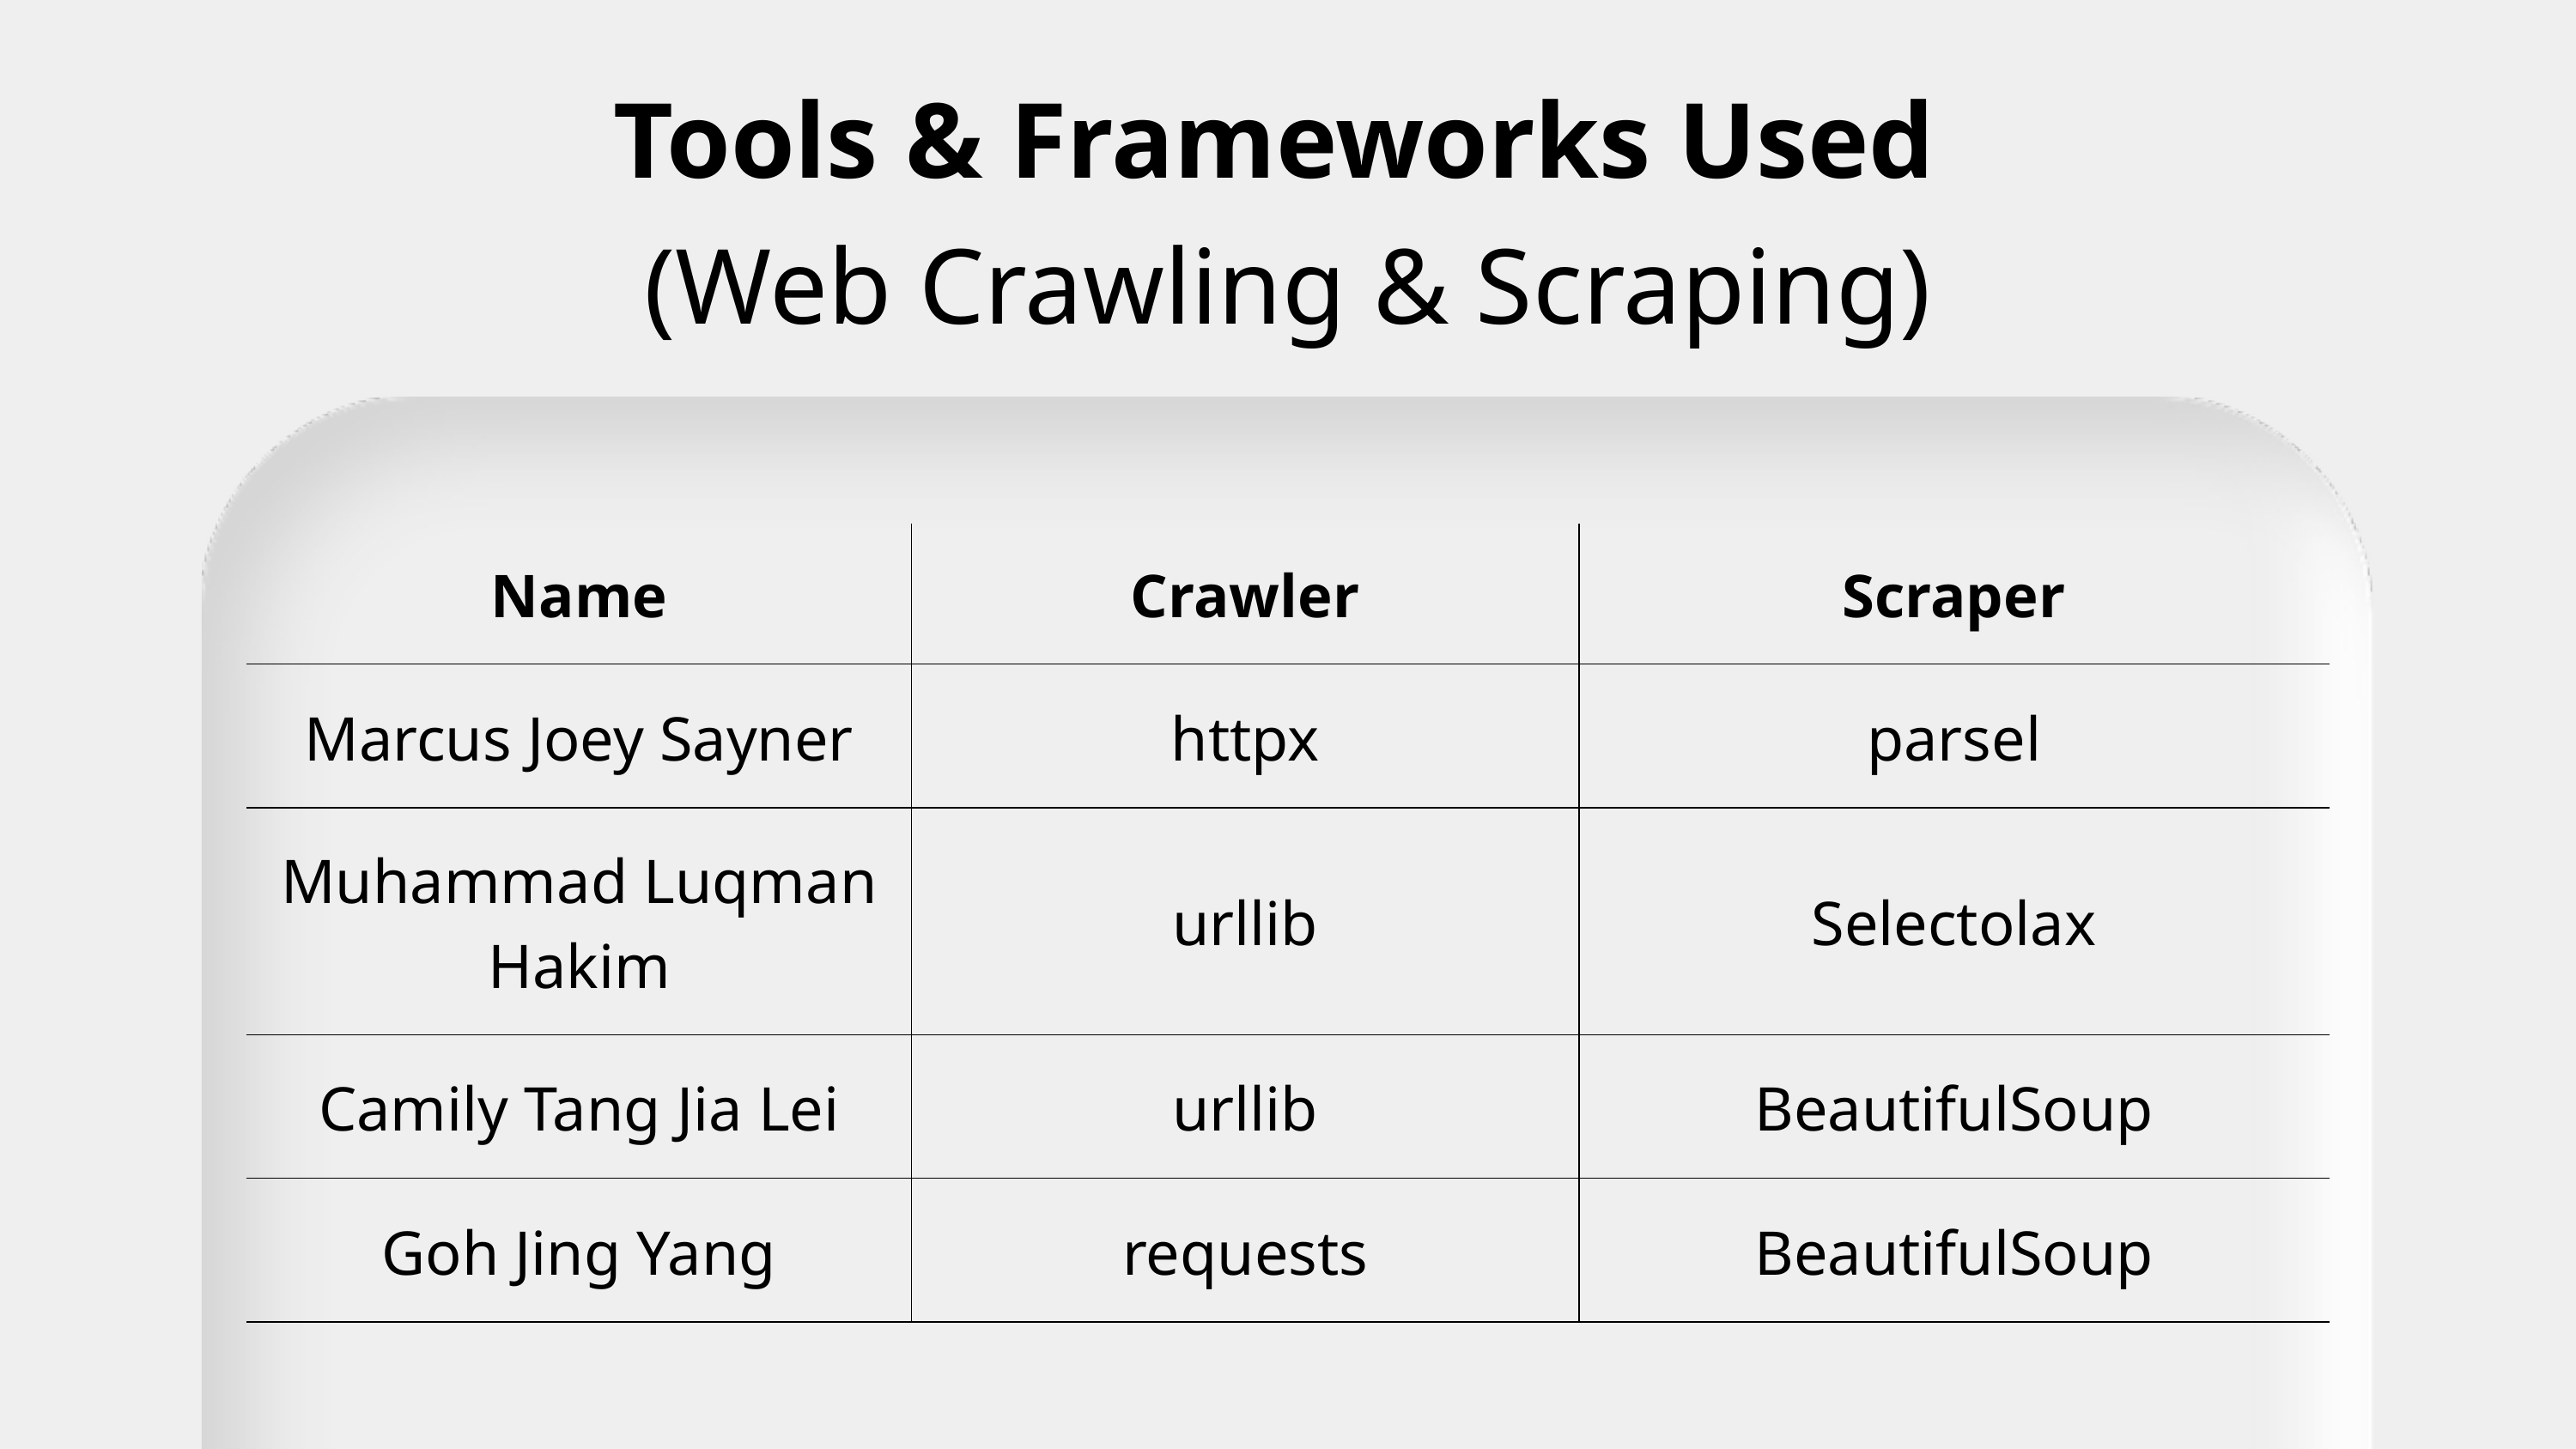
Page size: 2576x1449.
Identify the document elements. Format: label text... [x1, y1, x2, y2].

text_box [201, 397, 2375, 1449]
table_cell Camily Tang Jia Lei [246, 1035, 911, 1178]
table_cell BeautifulSoup [1580, 1035, 2330, 1178]
table_cell urllib [912, 809, 1578, 1034]
table_cell requests [912, 1179, 1578, 1321]
table_cell Muhammad Luqman Hakim [246, 809, 911, 1034]
table_cell Marcus Joey Sayner [246, 664, 911, 807]
table_header Name [246, 524, 911, 664]
table_cell parsel [1580, 664, 2330, 807]
table_cell Selectolax [1580, 809, 2330, 1034]
table_cell httpx [912, 664, 1578, 807]
table_cell urllib [912, 1035, 1578, 1178]
table_cell Goh Jing Yang [246, 1179, 911, 1321]
text_box Tools & Frameworks Used (Web Crawling & Scraping) [392, 53, 2184, 345]
table_header Scraper [1580, 524, 2330, 664]
table_cell BeautifulSoup [1580, 1179, 2330, 1321]
table_header Crawler [912, 524, 1578, 664]
